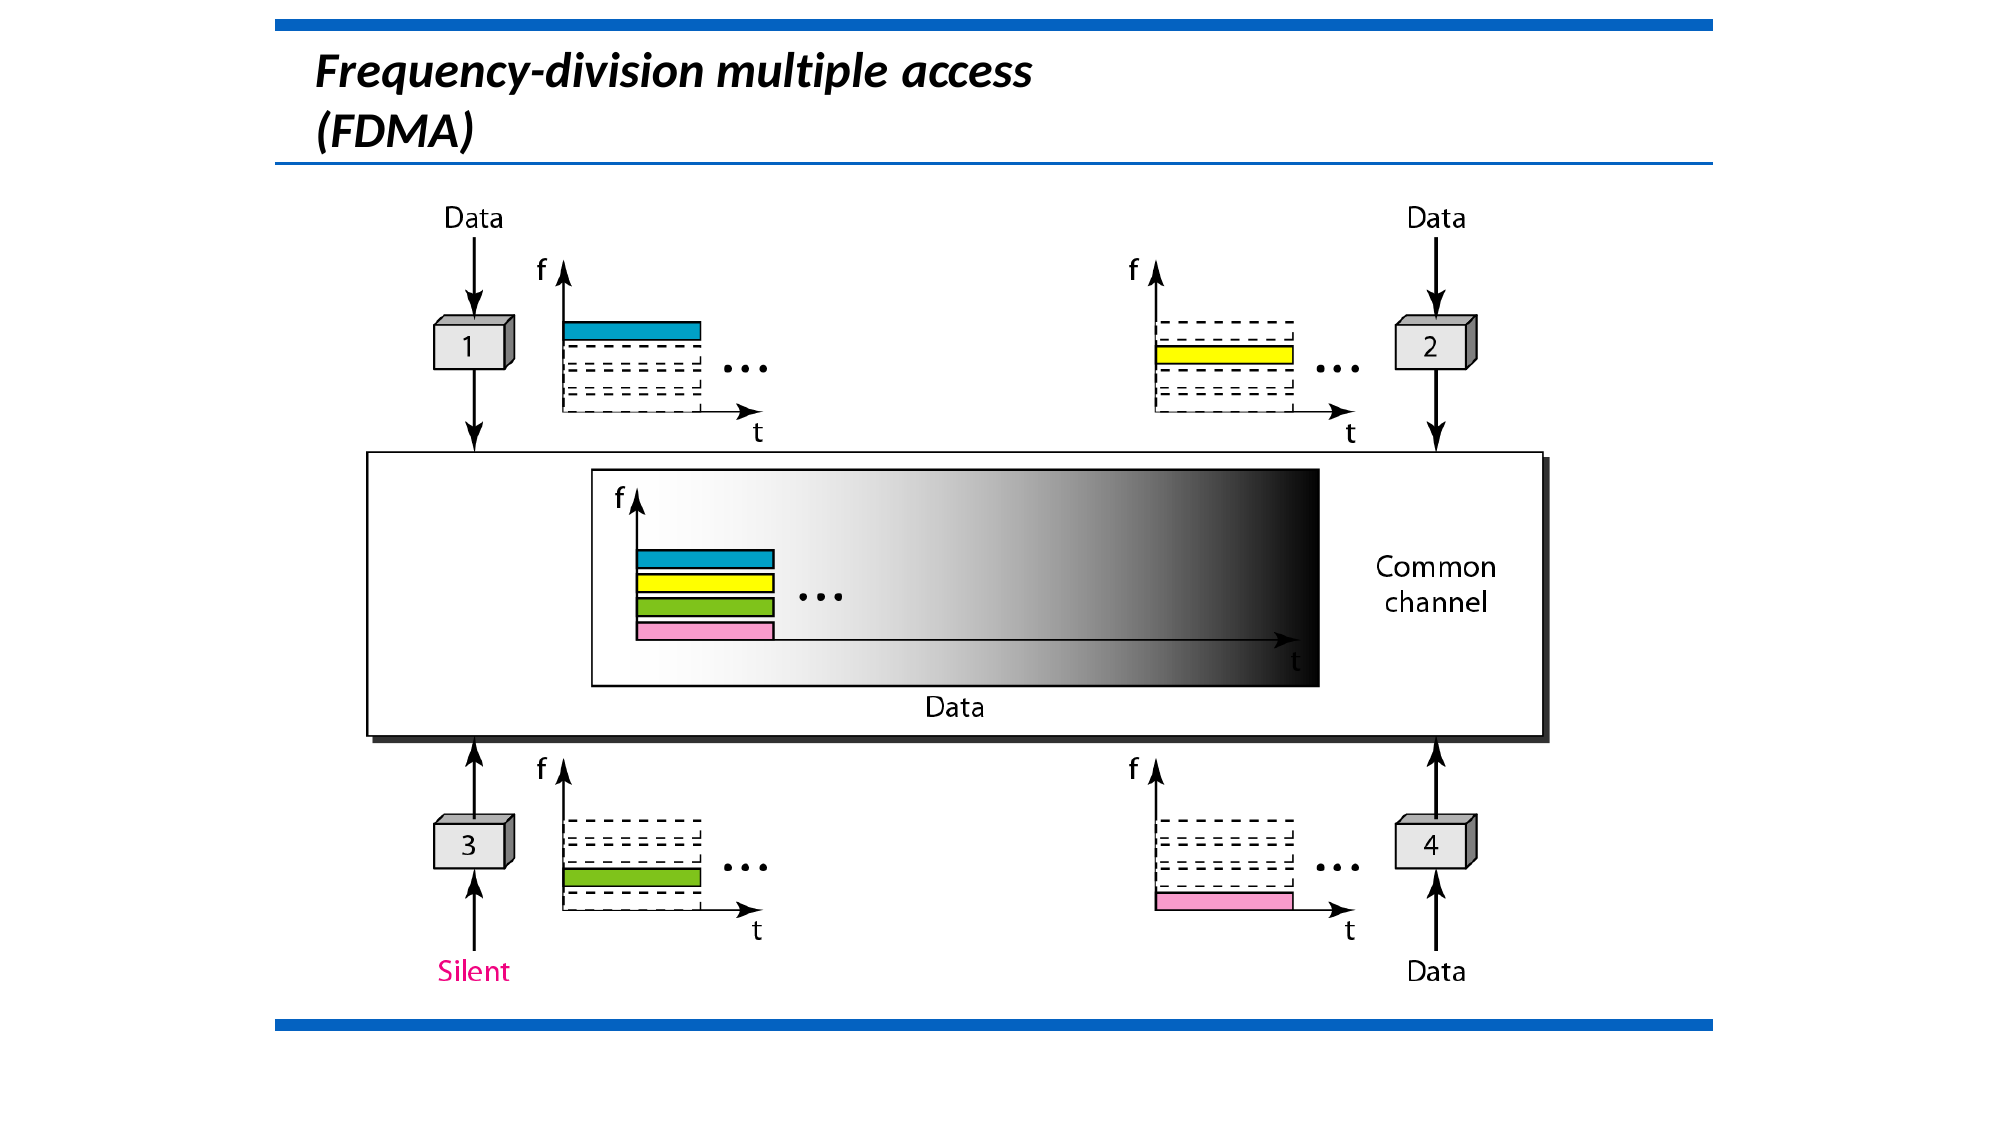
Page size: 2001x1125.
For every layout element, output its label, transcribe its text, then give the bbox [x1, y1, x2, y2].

title Frequency-division multiple access (FDMA) [312, 1, 1199, 192]
picture [366, 206, 1550, 981]
